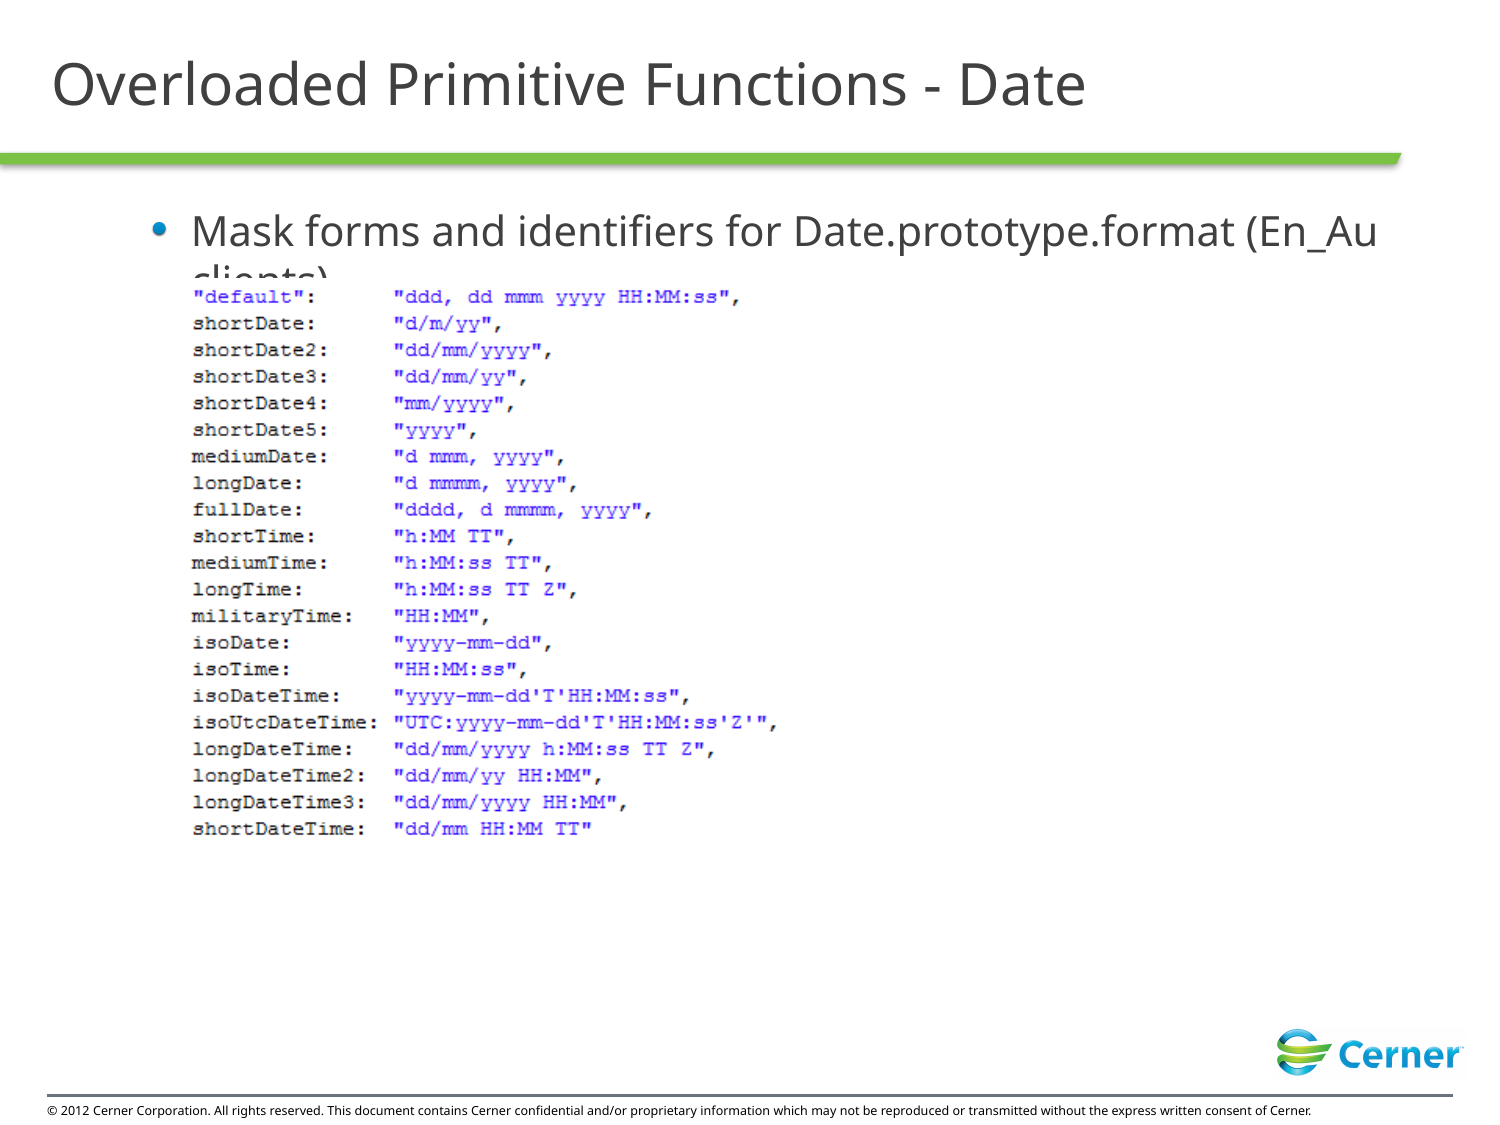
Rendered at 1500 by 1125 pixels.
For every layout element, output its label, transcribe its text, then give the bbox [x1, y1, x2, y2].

list Mask forms and identifiers for Date.prototype.format (En_Au clients) [62, 197, 1449, 976]
picture [146, 218, 172, 242]
picture [183, 278, 791, 847]
picture [1274, 1027, 1467, 1081]
title Overloaded Primitive Functions - Date [37, 32, 1403, 133]
